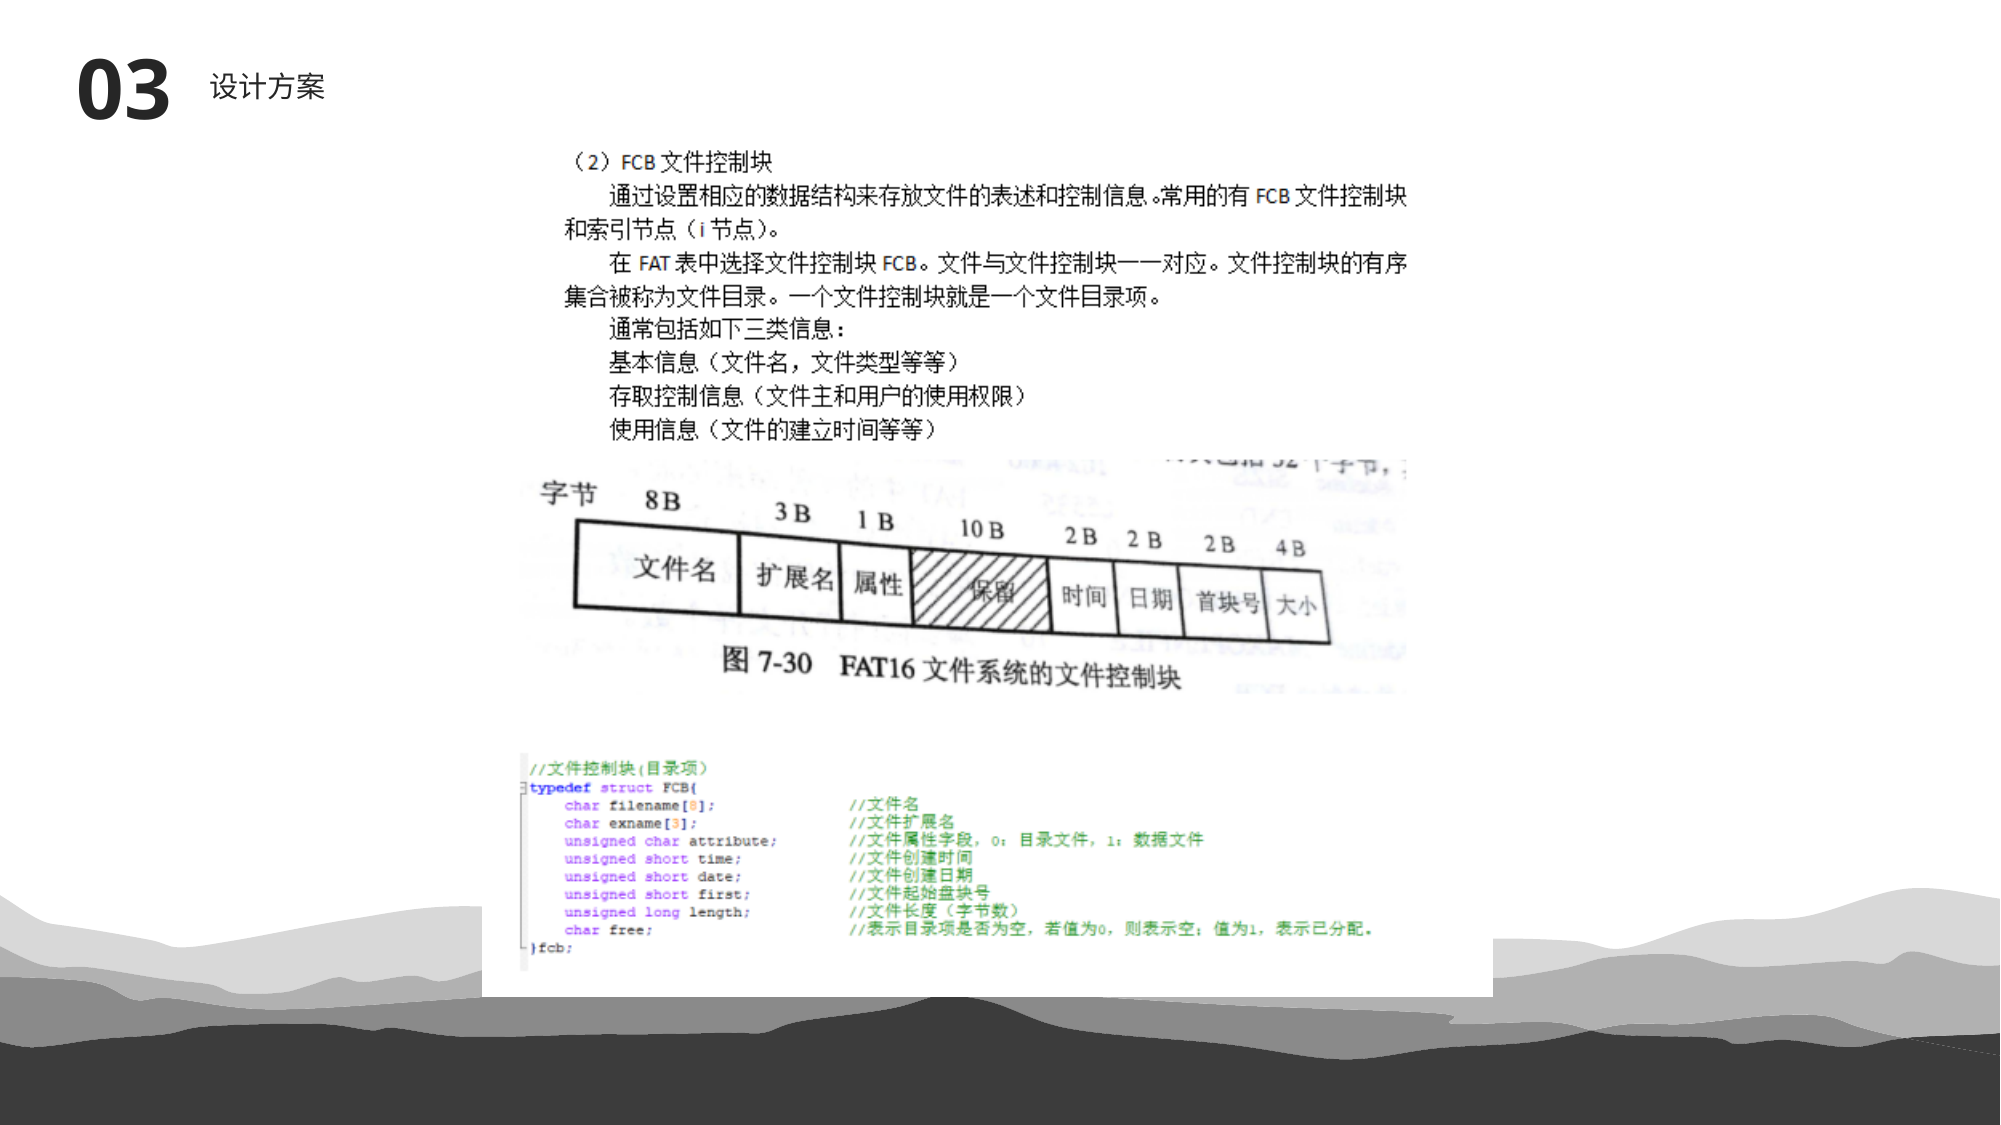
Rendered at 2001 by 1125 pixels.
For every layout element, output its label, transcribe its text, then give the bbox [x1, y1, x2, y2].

list 设计方案 [194, 60, 501, 116]
picture [482, 149, 1493, 997]
list 03 [61, 39, 195, 137]
